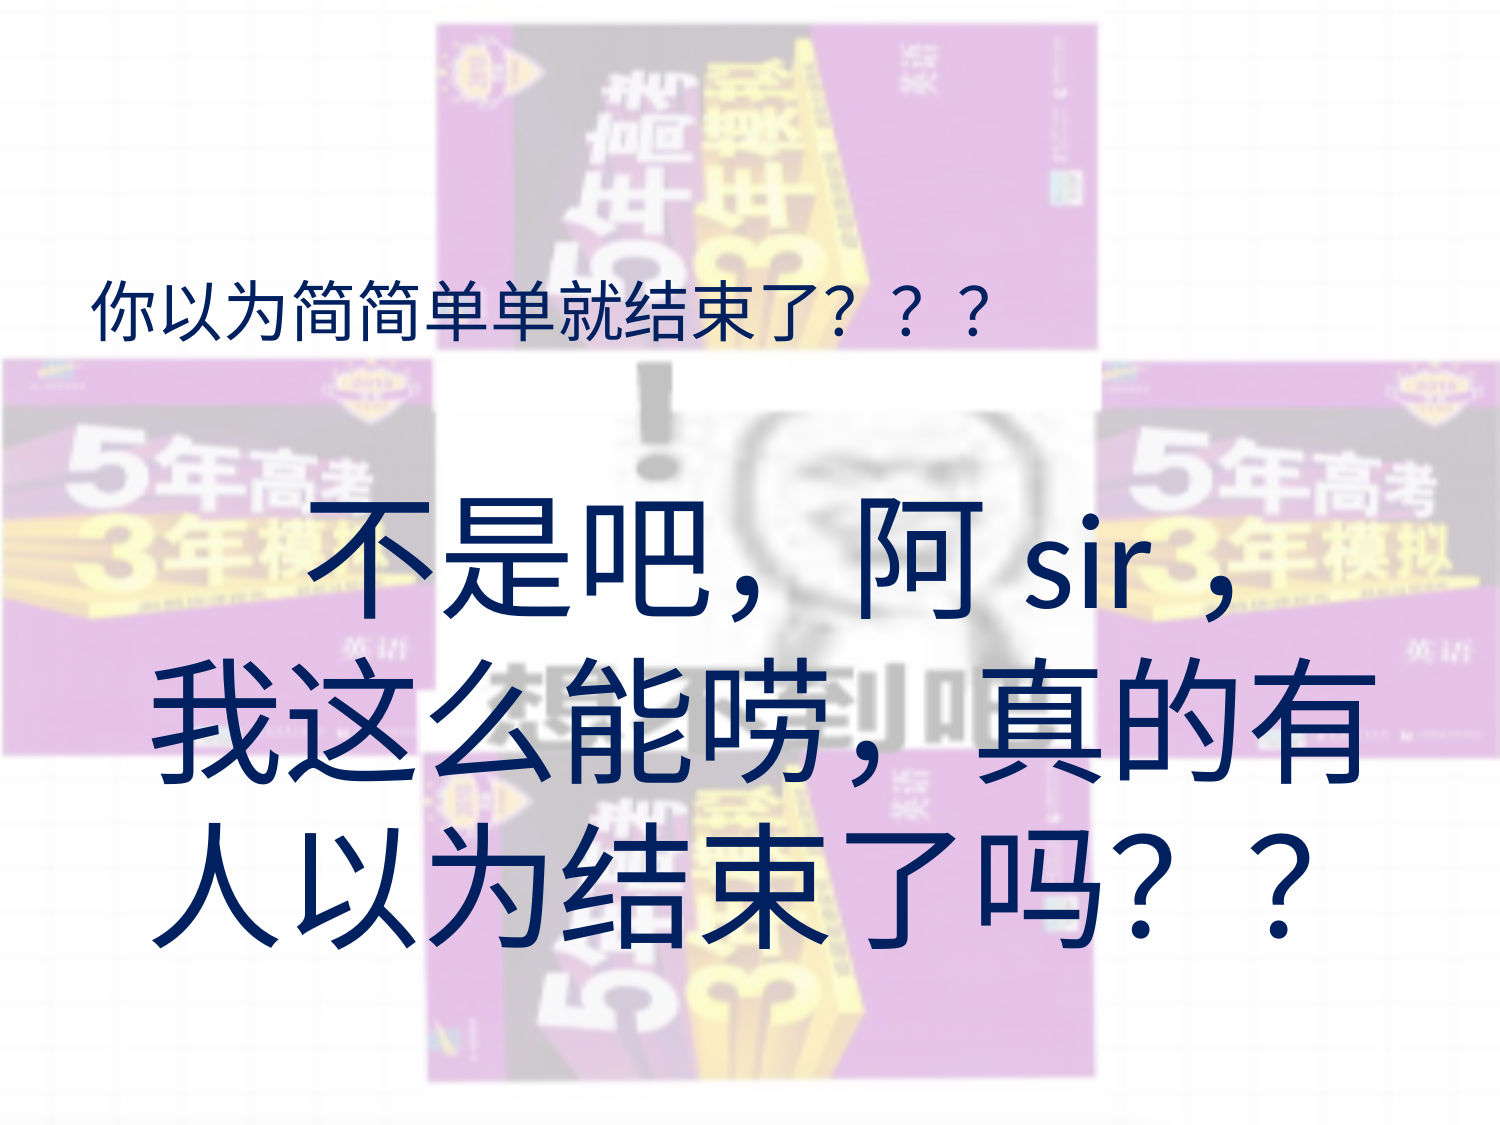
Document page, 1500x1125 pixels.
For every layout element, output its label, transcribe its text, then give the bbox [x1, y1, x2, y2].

list 你以为简简单单就结束了？？？ 不是吧，阿sir，我这么能唠，真的有人以为结束了吗？？ [75, 262, 1425, 1005]
